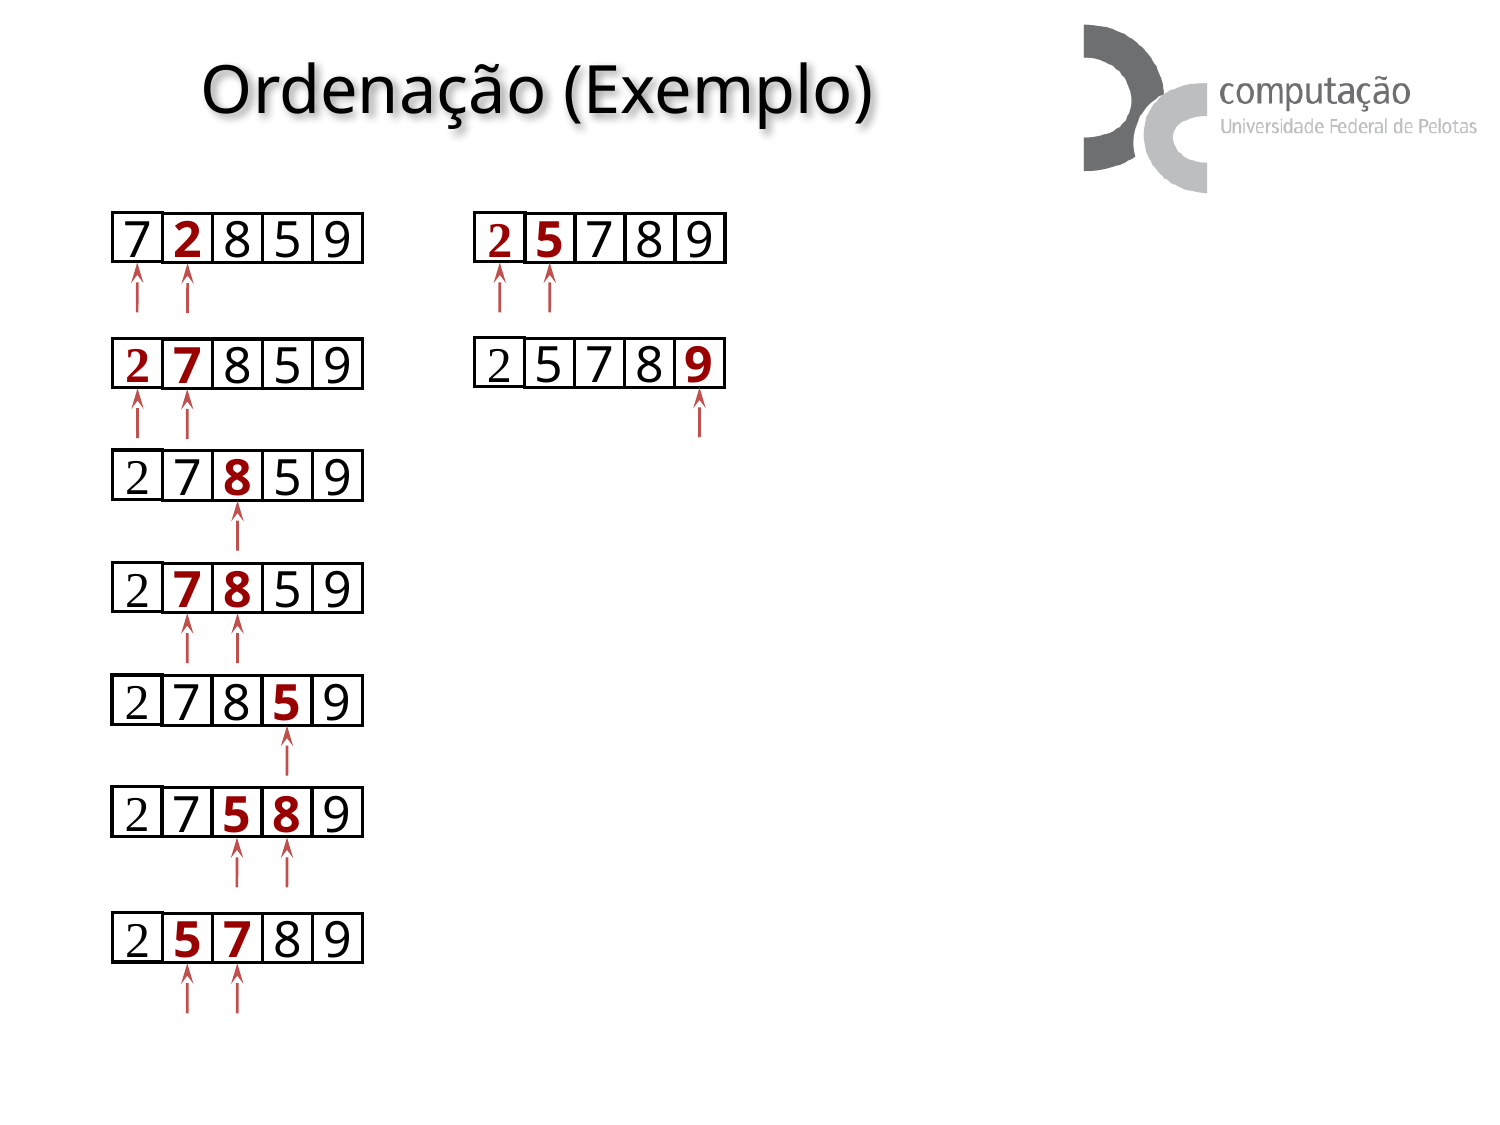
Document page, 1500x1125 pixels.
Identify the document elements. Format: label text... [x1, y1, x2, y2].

text_box [231, 972, 244, 984]
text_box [111, 786, 363, 838]
text_box [231, 510, 244, 522]
text_box [693, 397, 706, 409]
text_box [543, 272, 556, 284]
text_box [230, 845, 244, 859]
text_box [111, 674, 363, 726]
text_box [111, 912, 363, 963]
text_box [181, 972, 194, 984]
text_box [474, 212, 726, 263]
text_box [181, 622, 194, 634]
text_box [111, 338, 363, 389]
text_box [111, 562, 363, 613]
text_box [181, 272, 194, 284]
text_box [473, 337, 725, 388]
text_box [111, 449, 363, 501]
text_box [280, 845, 294, 859]
text_box [231, 622, 244, 634]
text_box [131, 272, 144, 284]
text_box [112, 212, 363, 263]
title Ordenação (Exemplo) [0, 23, 1075, 149]
text_box [280, 735, 294, 747]
picture [1077, 20, 1480, 197]
text_box [131, 396, 144, 409]
text_box [493, 272, 506, 284]
text_box [181, 396, 194, 410]
